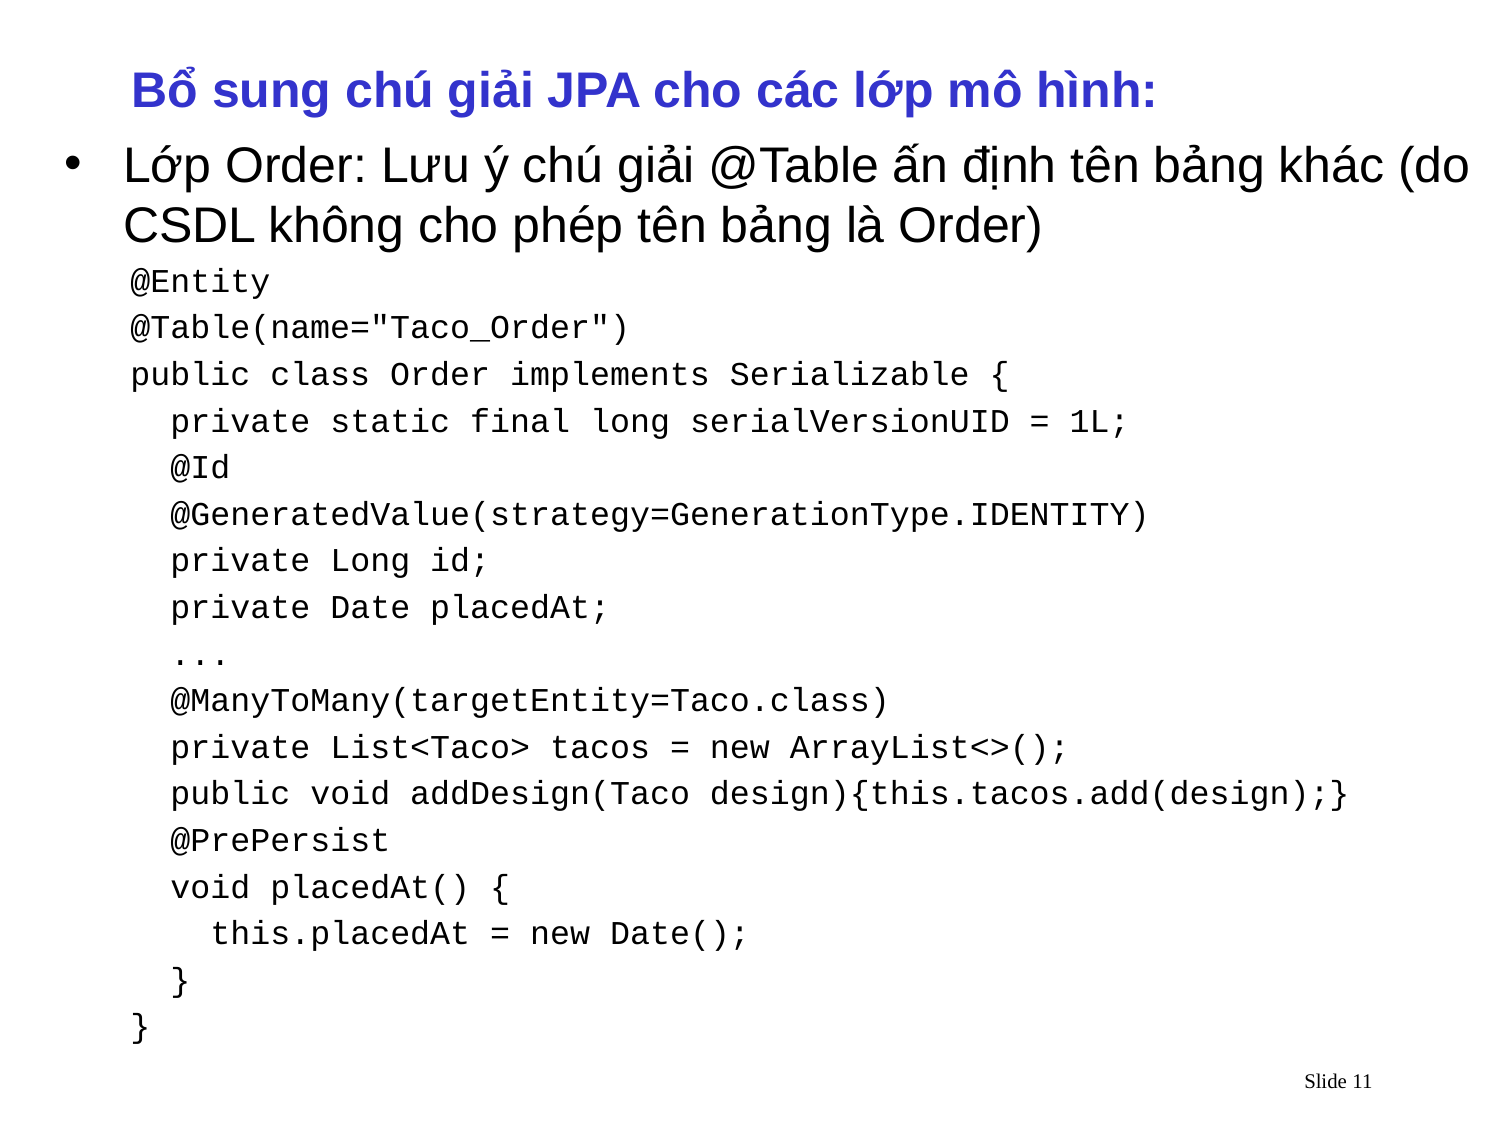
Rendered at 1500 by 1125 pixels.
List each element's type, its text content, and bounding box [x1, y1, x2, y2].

text_box Lớp Order: Lưu ý chú giải @Table ấn định tên bảng khác (do CSDL không cho phép tên bảng là Order) @Entity @Table(name="Taco_Order") public class Order implements Serializable { private static final long serialVersionUID = 1L; @Id @GeneratedValue(strategy=GenerationType.IDENTITY) private Long id; private Date placedAt; ... @ManyToMany(targetEntity=Taco.class) private List<Taco> tacos = new ArrayList<>(); public void addDesign(Taco design){this.tacos.add(design);} @PrePersist void placedAt() { this.placedAt = new Date(); } } [49, 125, 1488, 1052]
slide_number Slide 11 [1074, 1052, 1388, 1100]
text_box Bổ sung chú giải JPA cho các lớp mô hình: [116, 49, 1175, 125]
